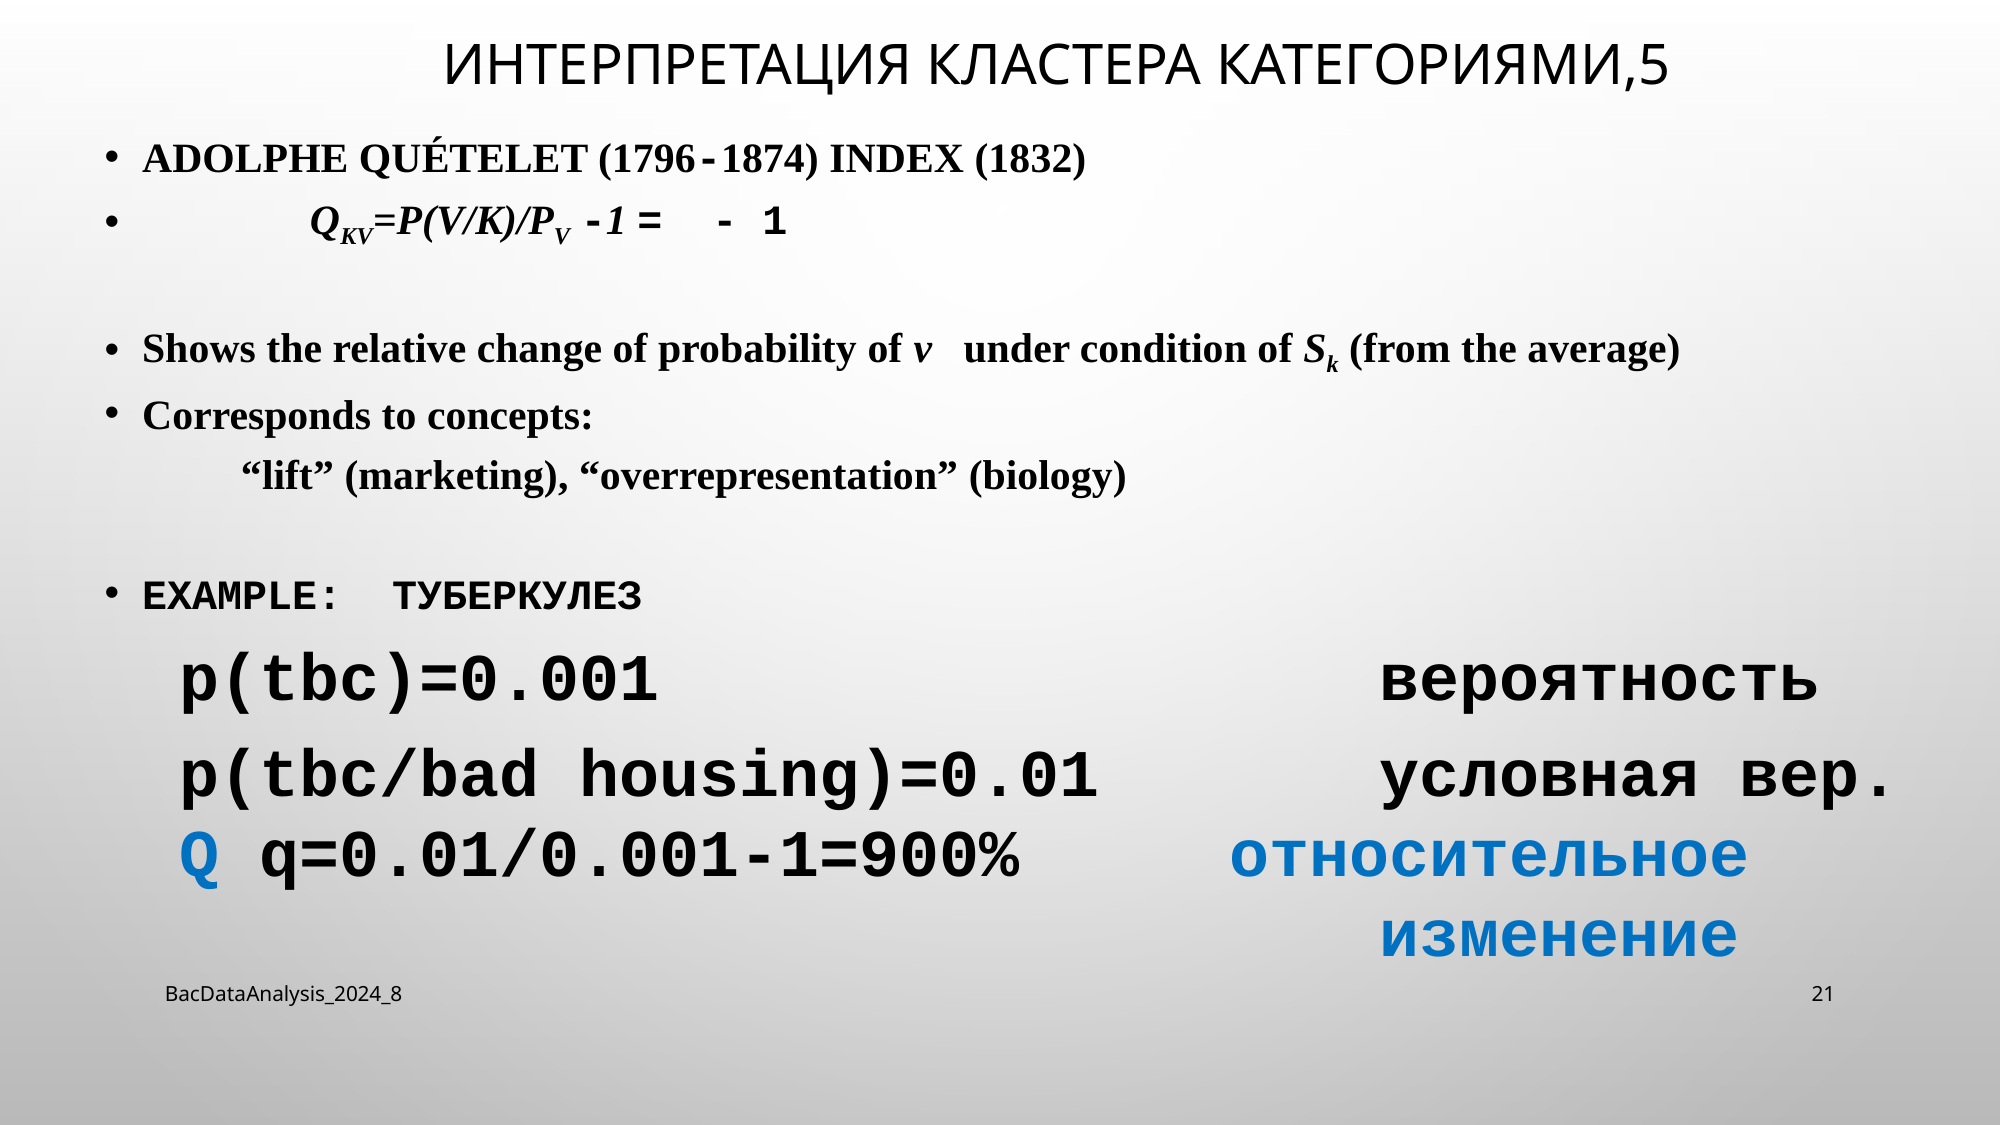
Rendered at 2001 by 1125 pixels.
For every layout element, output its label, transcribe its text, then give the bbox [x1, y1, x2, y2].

picture [0, 0, 2000, 1125]
slide_number 21 [1724, 965, 1851, 1025]
title Интерпретация кластера категориями,5 [397, 7, 1716, 126]
footer BacDataAnalysis_2024_8 [149, 965, 1245, 1025]
